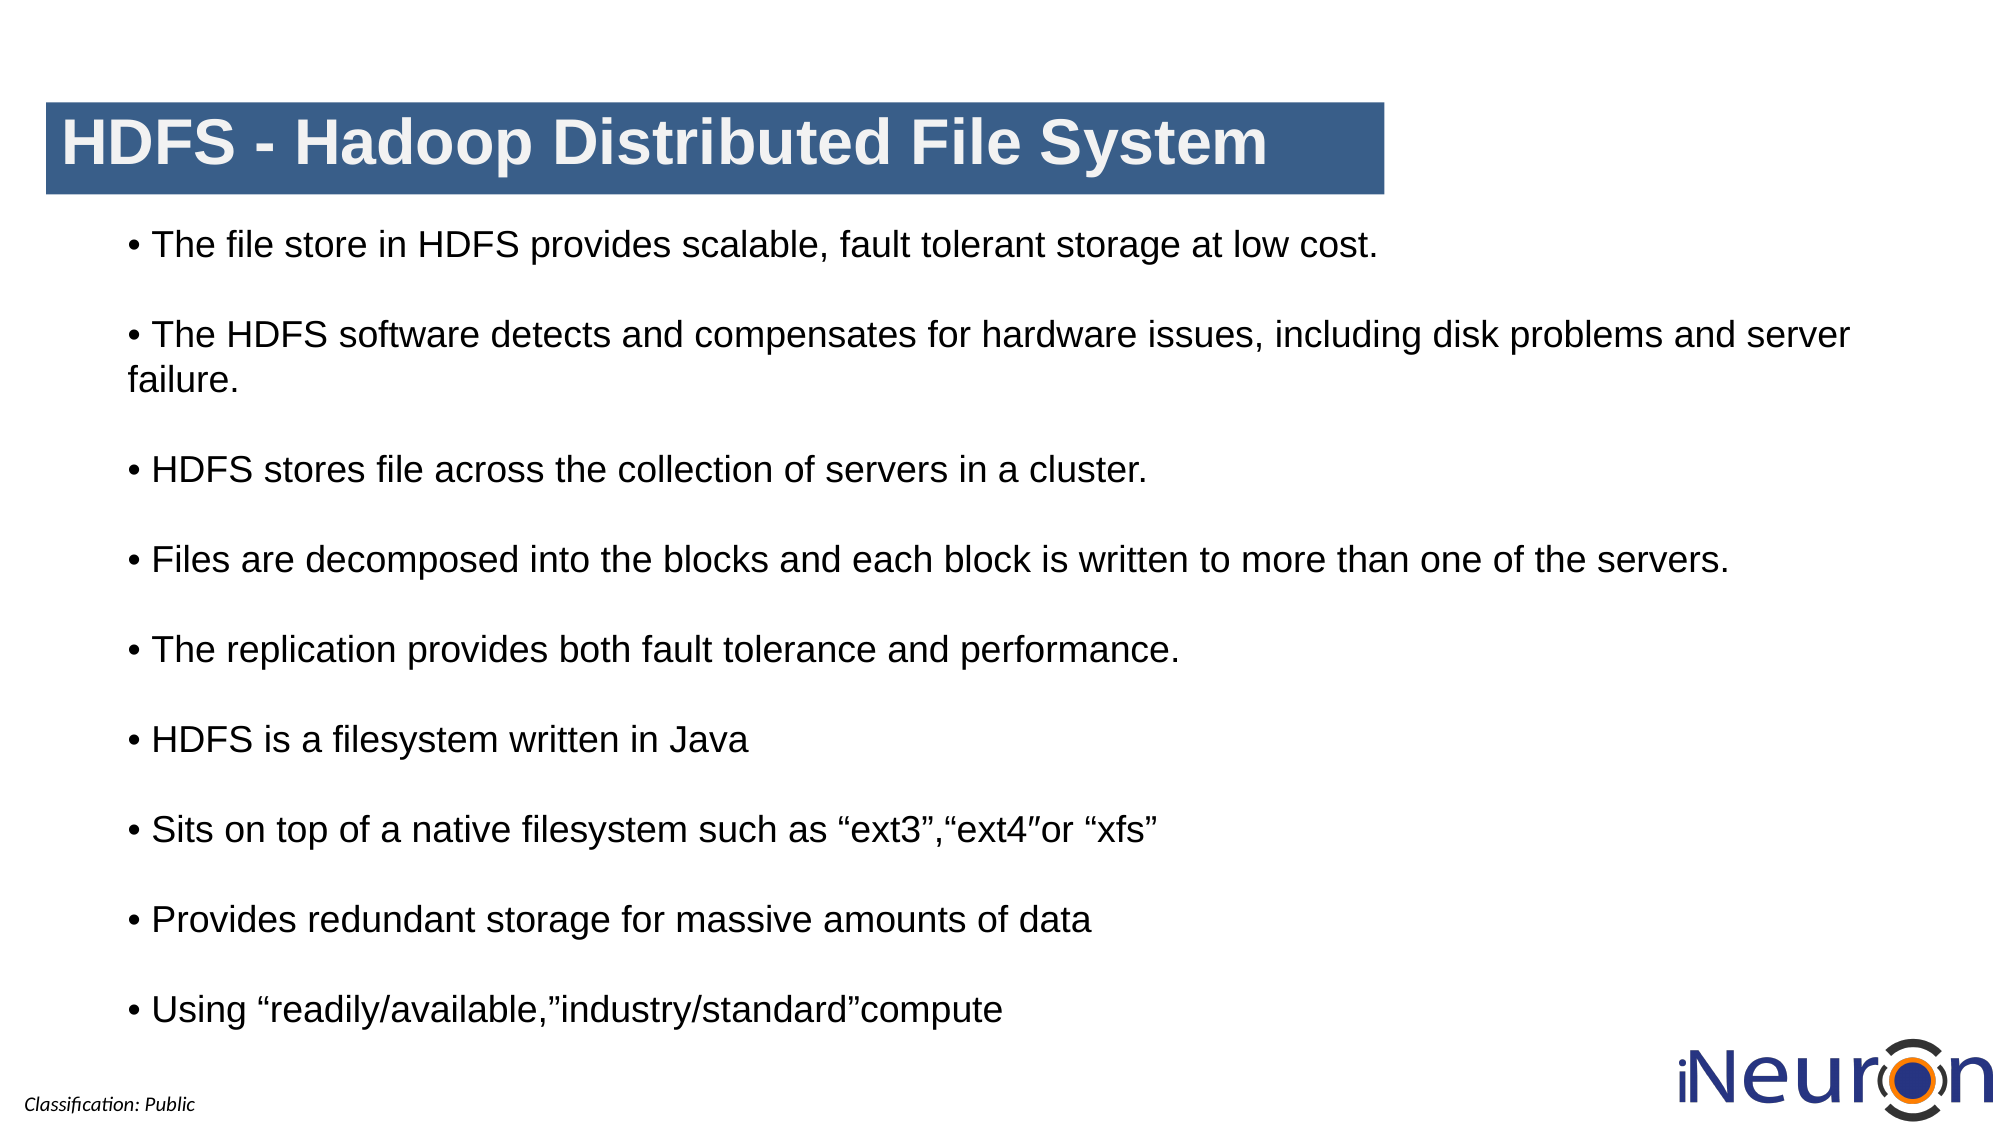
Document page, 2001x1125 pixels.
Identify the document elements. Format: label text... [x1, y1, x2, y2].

picture [1674, 1025, 2000, 1125]
text_box • The file store in HDFS provides scalable, fault tolerant storage at low cost. • The HDFS software detects and compensates for hardware issues, including disk problems and server failure. • HDFS stores file across the collection of servers in a cluster. • Files are decomposed into the blocks and each block is written to more than one of the servers. • The replication provides both fault tolerance and performance. • HDFS is a filesystem written in Java • Sits on top of a native filesystem such as “ext3”,“ext4″or “xfs” • Provides redundant storage for massive amounts of data • Using “readily/available,”industry/standard”compute [112, 212, 1871, 787]
text_box HDFS - Hadoop Distributed File System [46, 102, 1385, 195]
